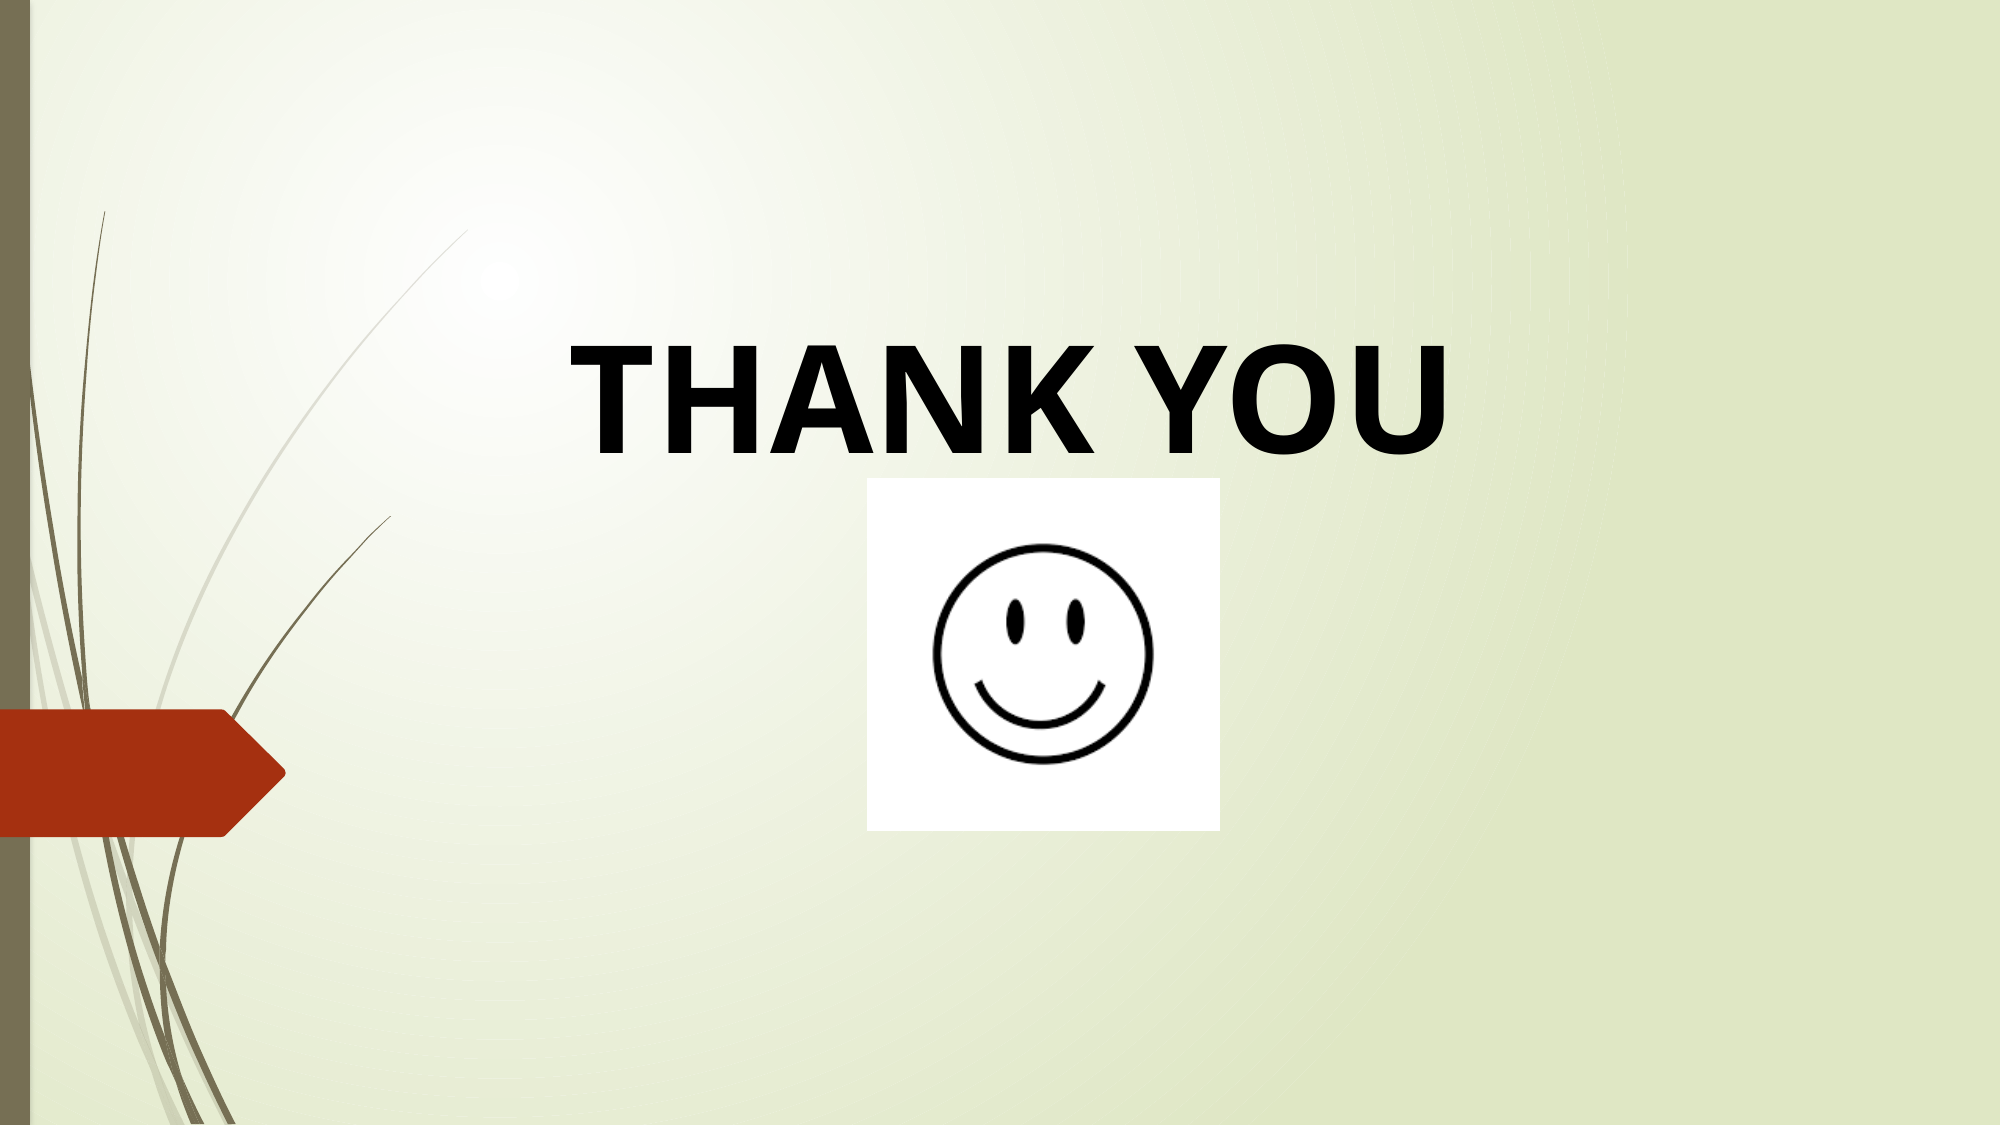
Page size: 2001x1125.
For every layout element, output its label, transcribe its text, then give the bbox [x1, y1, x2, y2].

text_box THANK YOU [554, 296, 1578, 492]
picture [867, 478, 1220, 831]
